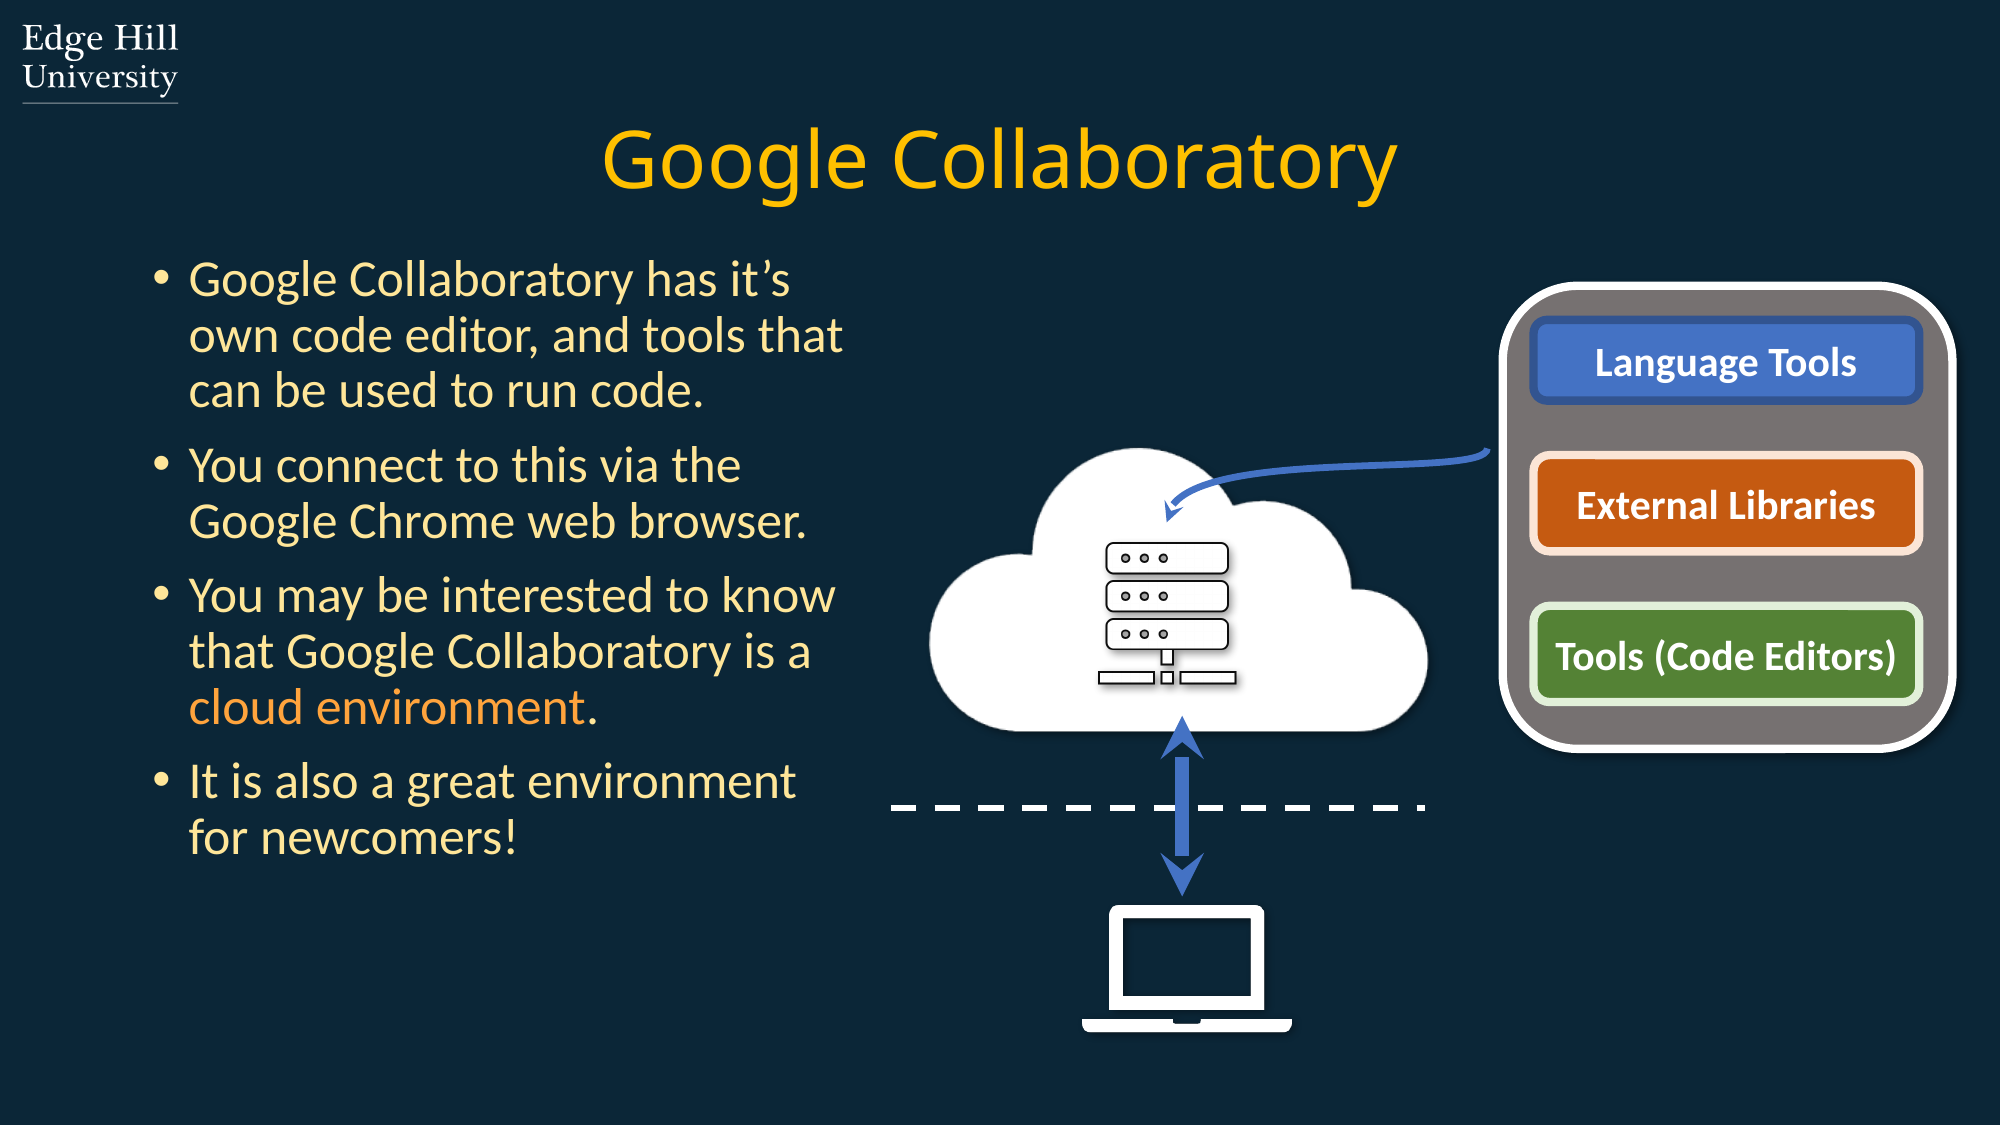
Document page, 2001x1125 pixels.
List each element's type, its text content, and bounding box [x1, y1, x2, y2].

list Google Collaboratory has it’s own code editor, and tools that can be used to run code. You connect to this via the Google Chrome web browser. You may be interested to know that Google Collaboratory is a cloud environment. It is also a great environment for newcomers! [137, 244, 870, 1014]
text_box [1502, 285, 1953, 749]
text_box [1077, 715, 1296, 1078]
title Google Collaboratory [137, 111, 1863, 214]
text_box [890, 305, 1488, 874]
picture [14, 17, 186, 114]
